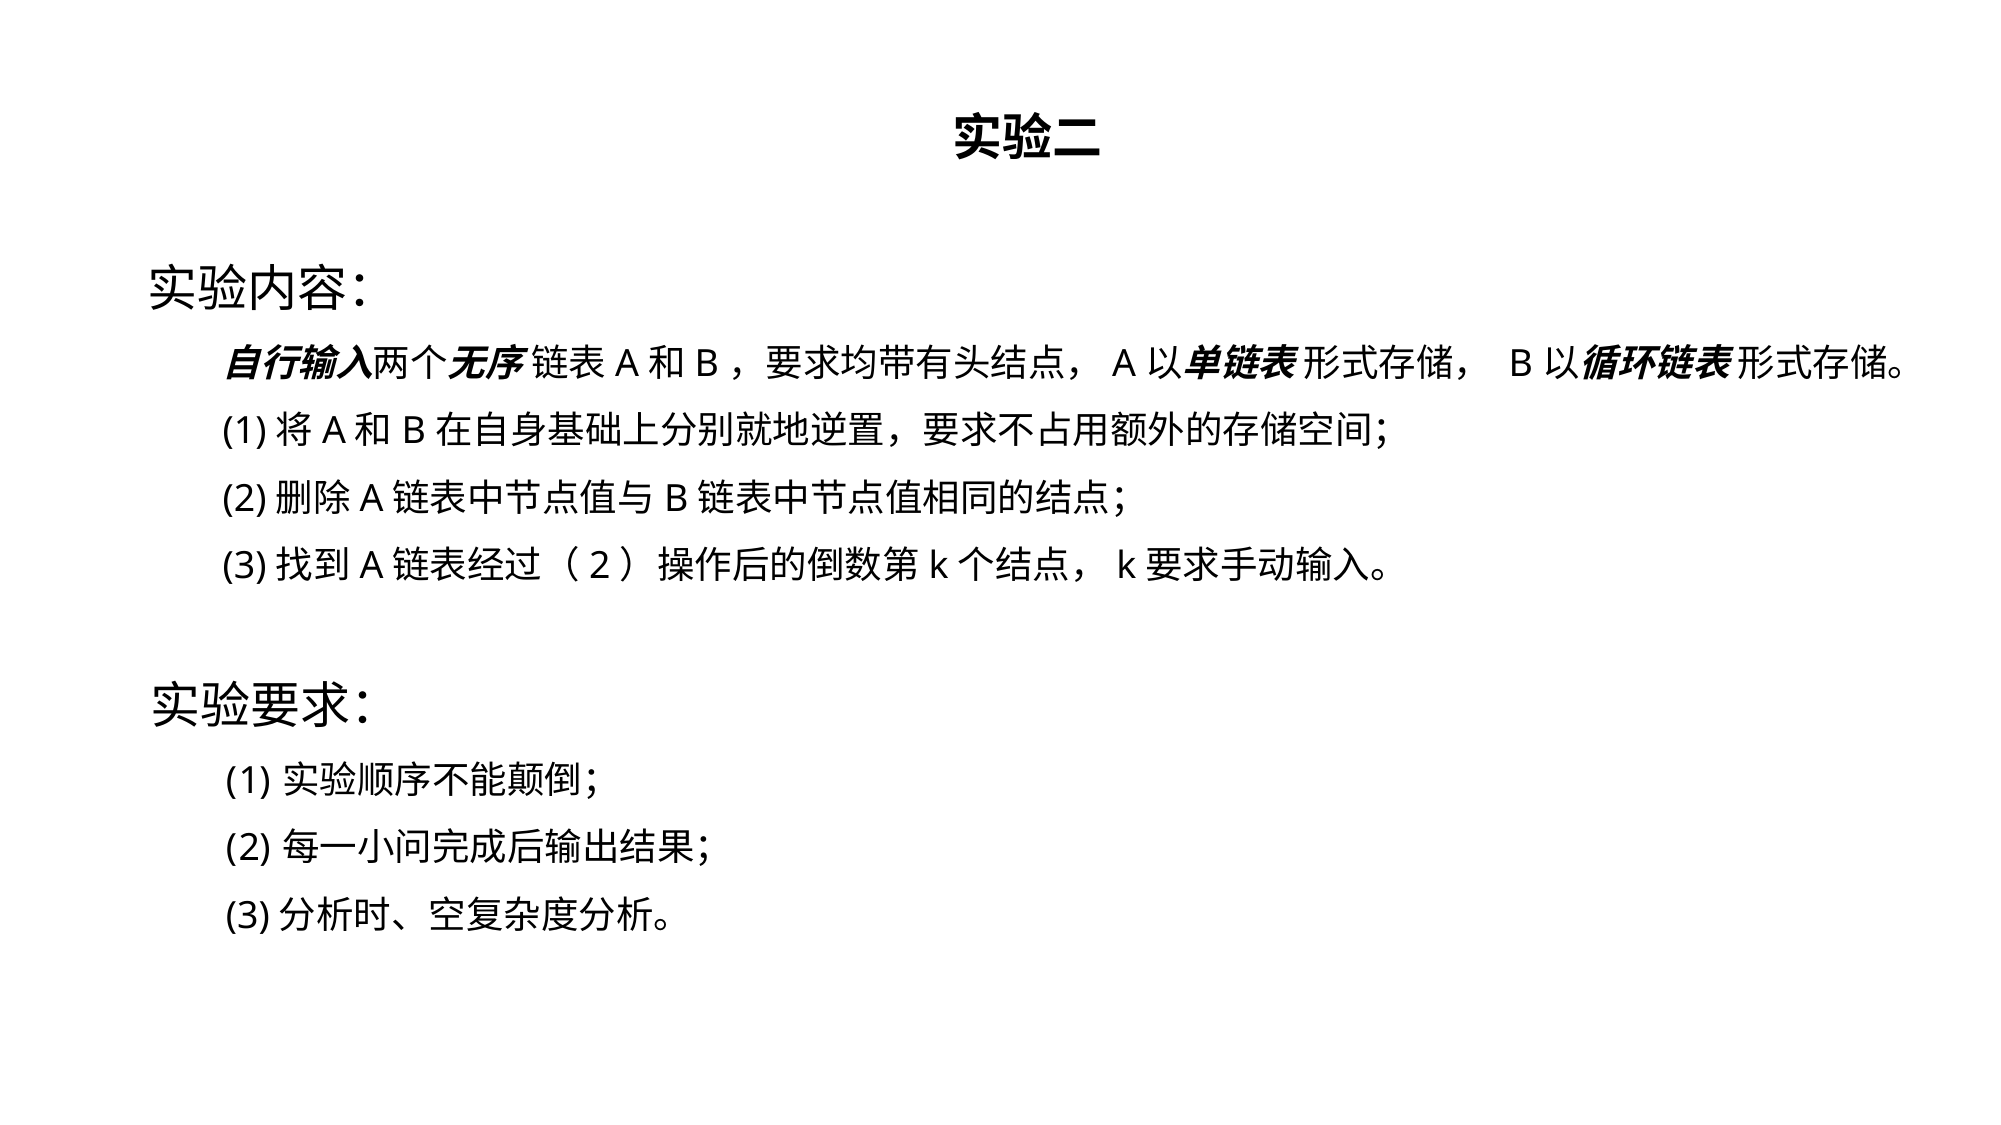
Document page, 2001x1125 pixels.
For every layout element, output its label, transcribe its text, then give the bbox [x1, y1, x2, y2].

text_box 实验内容： 自行输入两个无序 链表A和B，要求均带有头结点，A以单链表 形式存储， B以循环链表 形式存储。 (1)将A和B在自身基础上分别就地逆置，要求不占用额外的存储空间； (2)删除A链表中节点值与B链表中节点值相同的结点； (3)找到A链表经过（2）操作后的倒数第k个结点，k要求手动输入。 [132, 218, 1922, 594]
text_box 实验二 [937, 97, 1118, 173]
text_box 实验要求： 实验顺序不能颠倒； 每一小问完成后输出结果； (3)分析时、空复杂度分析。 [136, 635, 747, 943]
